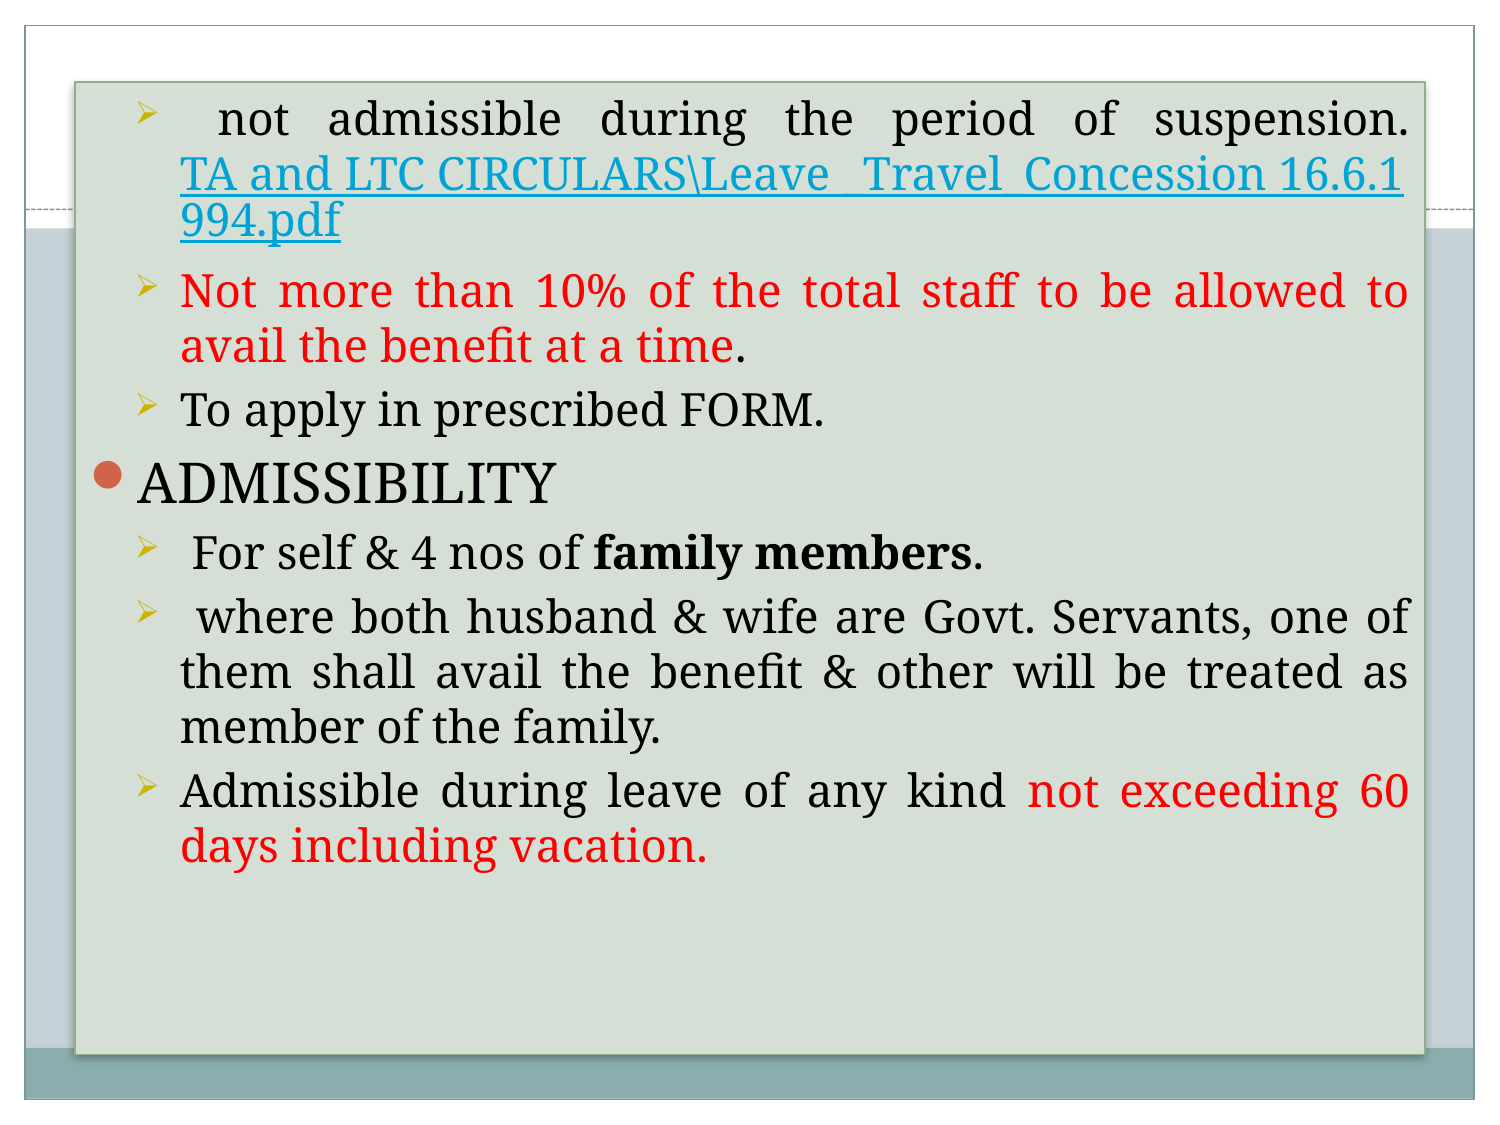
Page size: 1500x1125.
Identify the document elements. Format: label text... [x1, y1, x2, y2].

list not admissible during the period of suspension. TA and LTC CIRCULARS\Leave _Travel_Concession 16.6.1994.pdf Not more than 10% of the total staff to be allowed to avail the benefit at a time. To apply in prescribed FORM. ADMISSIBILITY For self & 4 nos of family members. where both husband & wife are Govt. Servants, one of them shall avail the benefit & other will be treated as member of the family. Admissible during leave of any kind not exceeding 60 days including vacation. [74, 81, 1426, 1055]
